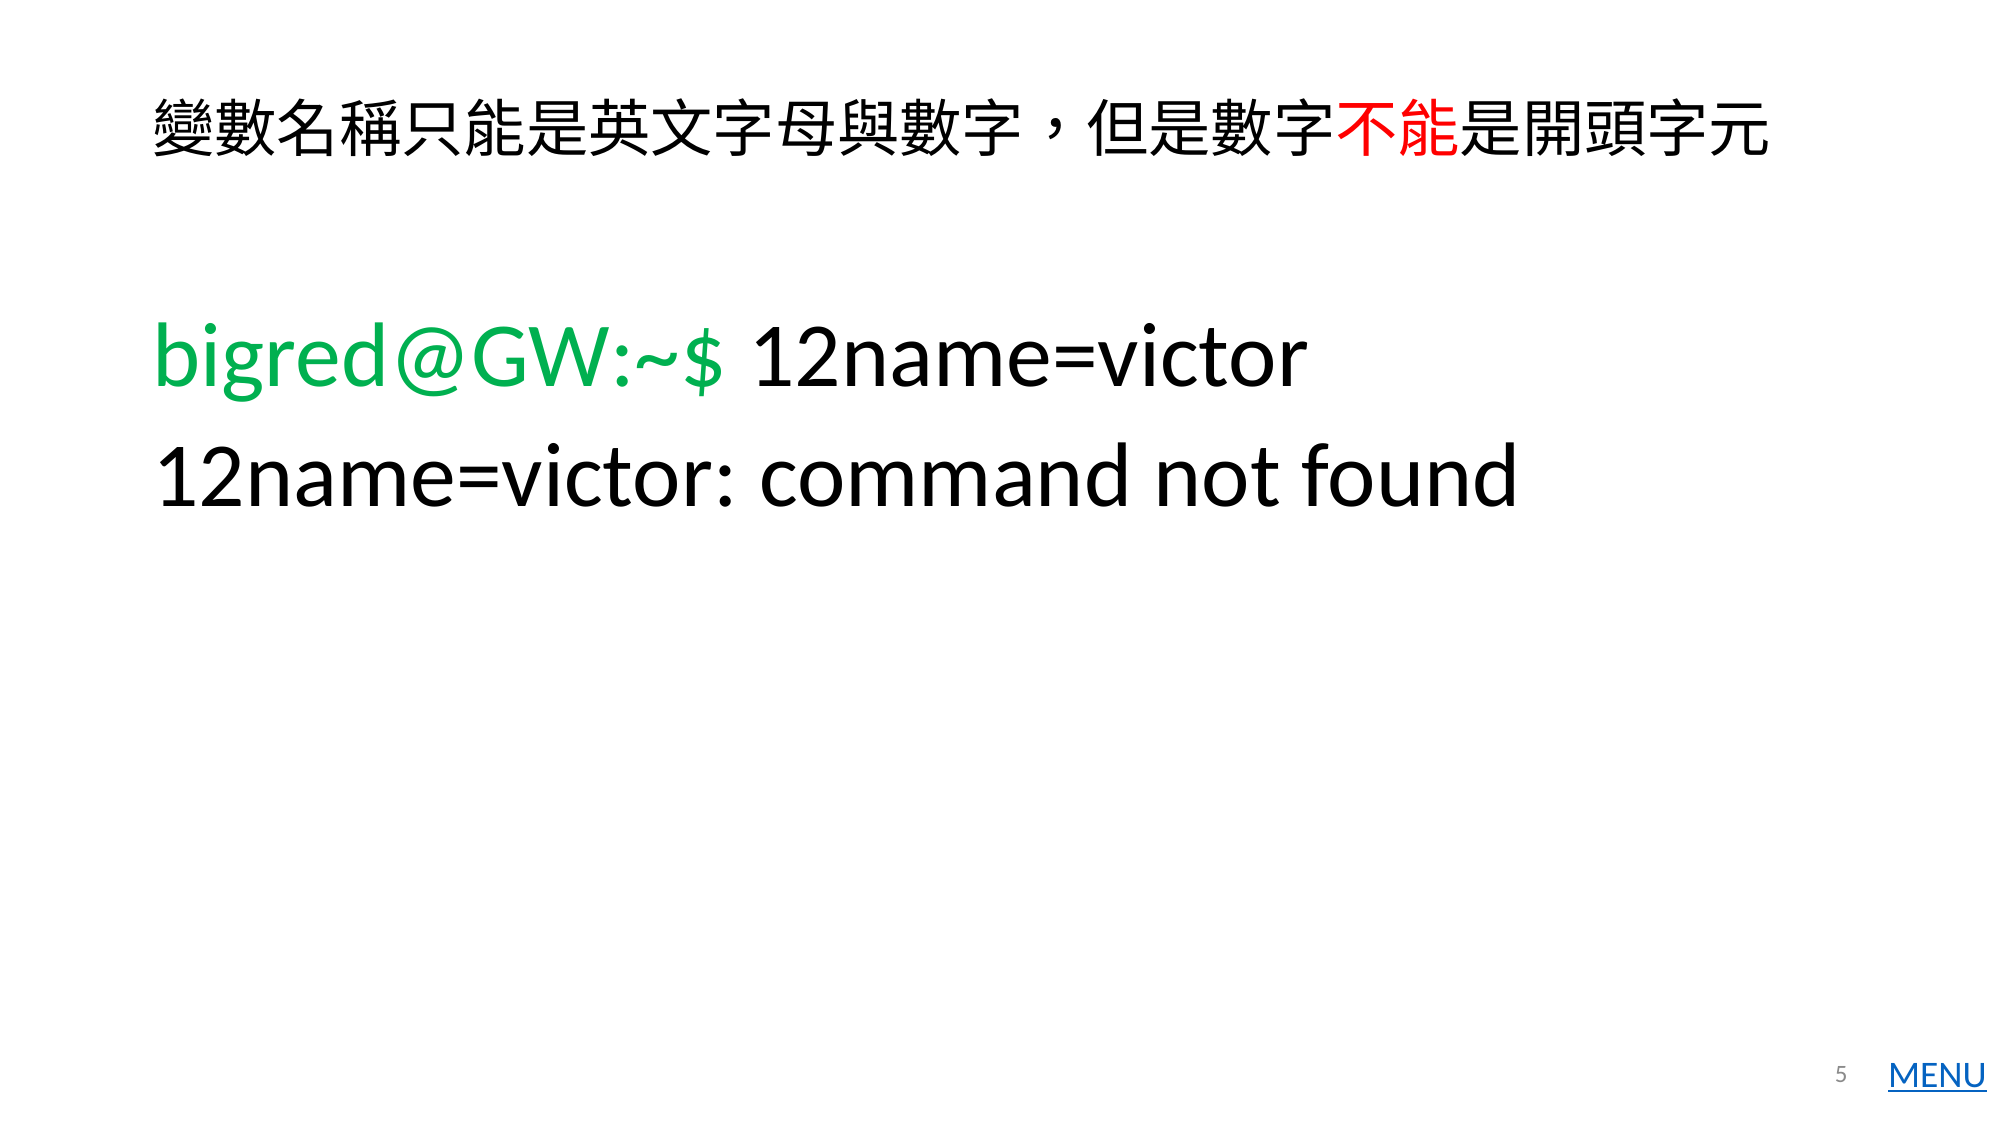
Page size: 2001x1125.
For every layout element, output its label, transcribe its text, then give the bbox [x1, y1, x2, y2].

slide_number 5 [1412, 1042, 1863, 1103]
list bigred@GW:~$ 12name=victor 12name=victor: command not found [137, 299, 1863, 1014]
title 變數名稱只能是英文字母與數字，但是數字不能是開頭字元 [137, 59, 1863, 278]
